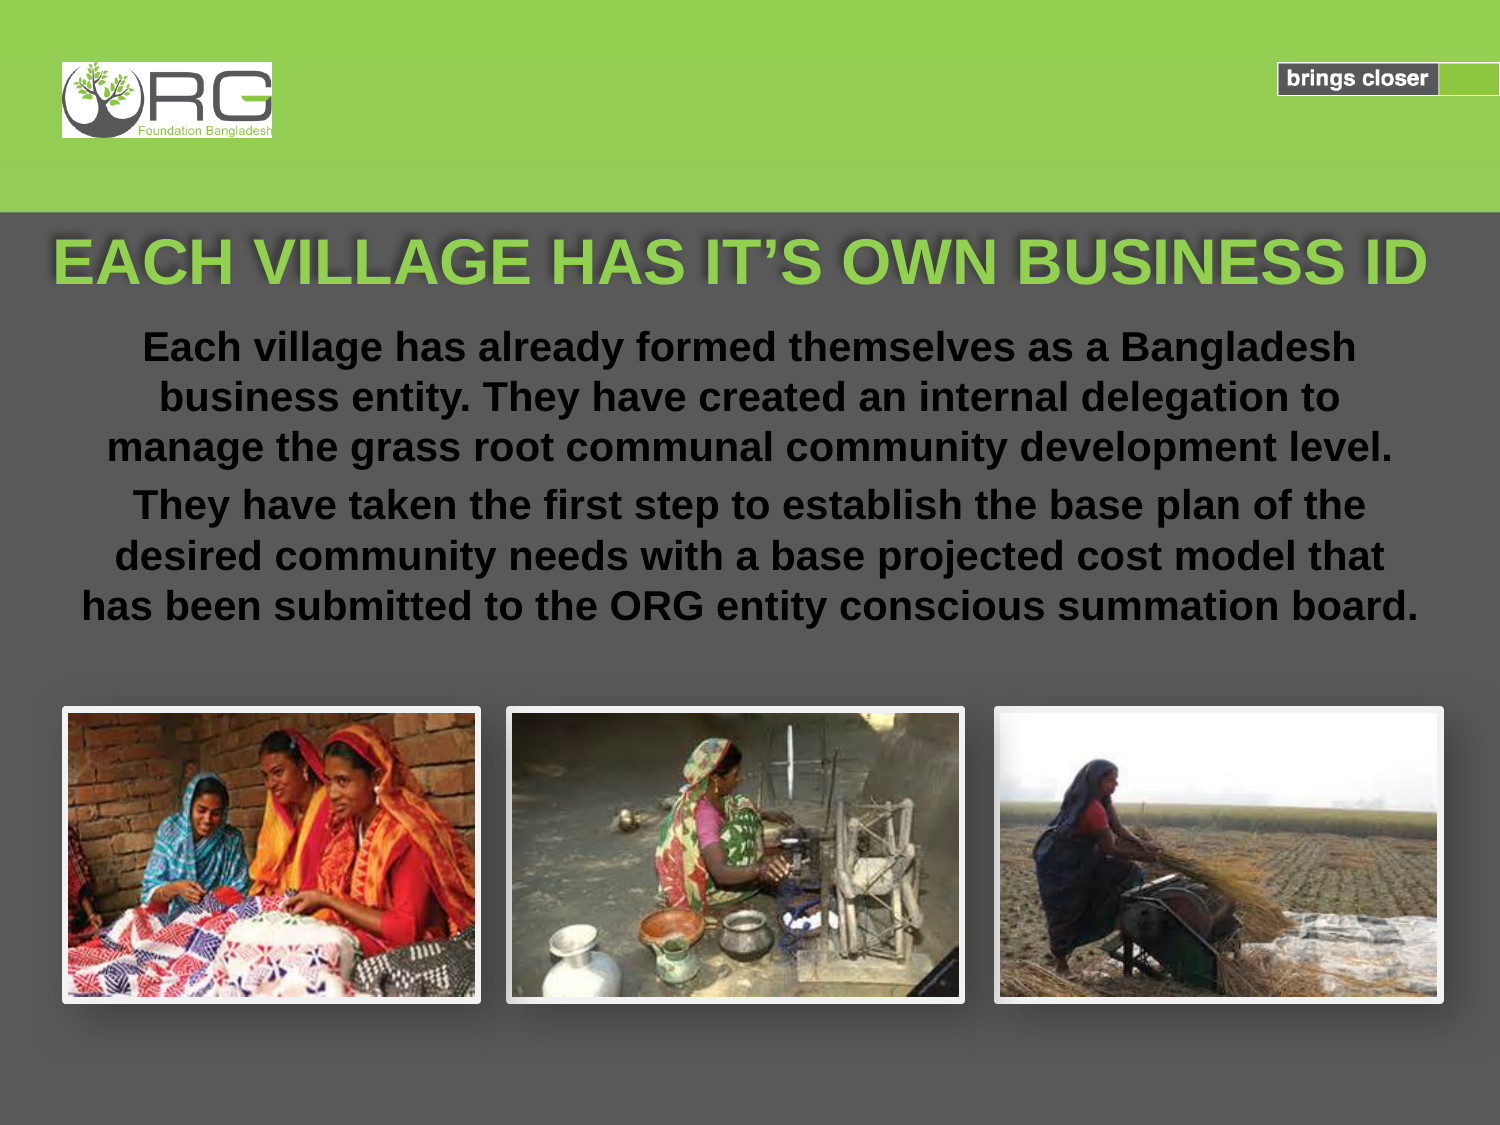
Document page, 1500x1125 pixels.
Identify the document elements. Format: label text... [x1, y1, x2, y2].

picture [62, 62, 272, 138]
text_box Each village has already formed themselves as a Bangladesh business entity. They have created an internal delegation to manage the grass root communal community development level. They have taken the first step to establish the base plan of the desired community needs with a base projected cost model that has been submitted to the ORG entity conscious summation board. [62, 312, 1438, 663]
picture [68, 712, 476, 998]
picture [999, 712, 1438, 998]
text_box [0, 338, 1500, 1125]
text_box EACH VILLAGE HAS IT’S OWN BUSINESS ID [0, 212, 1500, 338]
picture [512, 712, 960, 998]
picture [1277, 62, 1500, 97]
